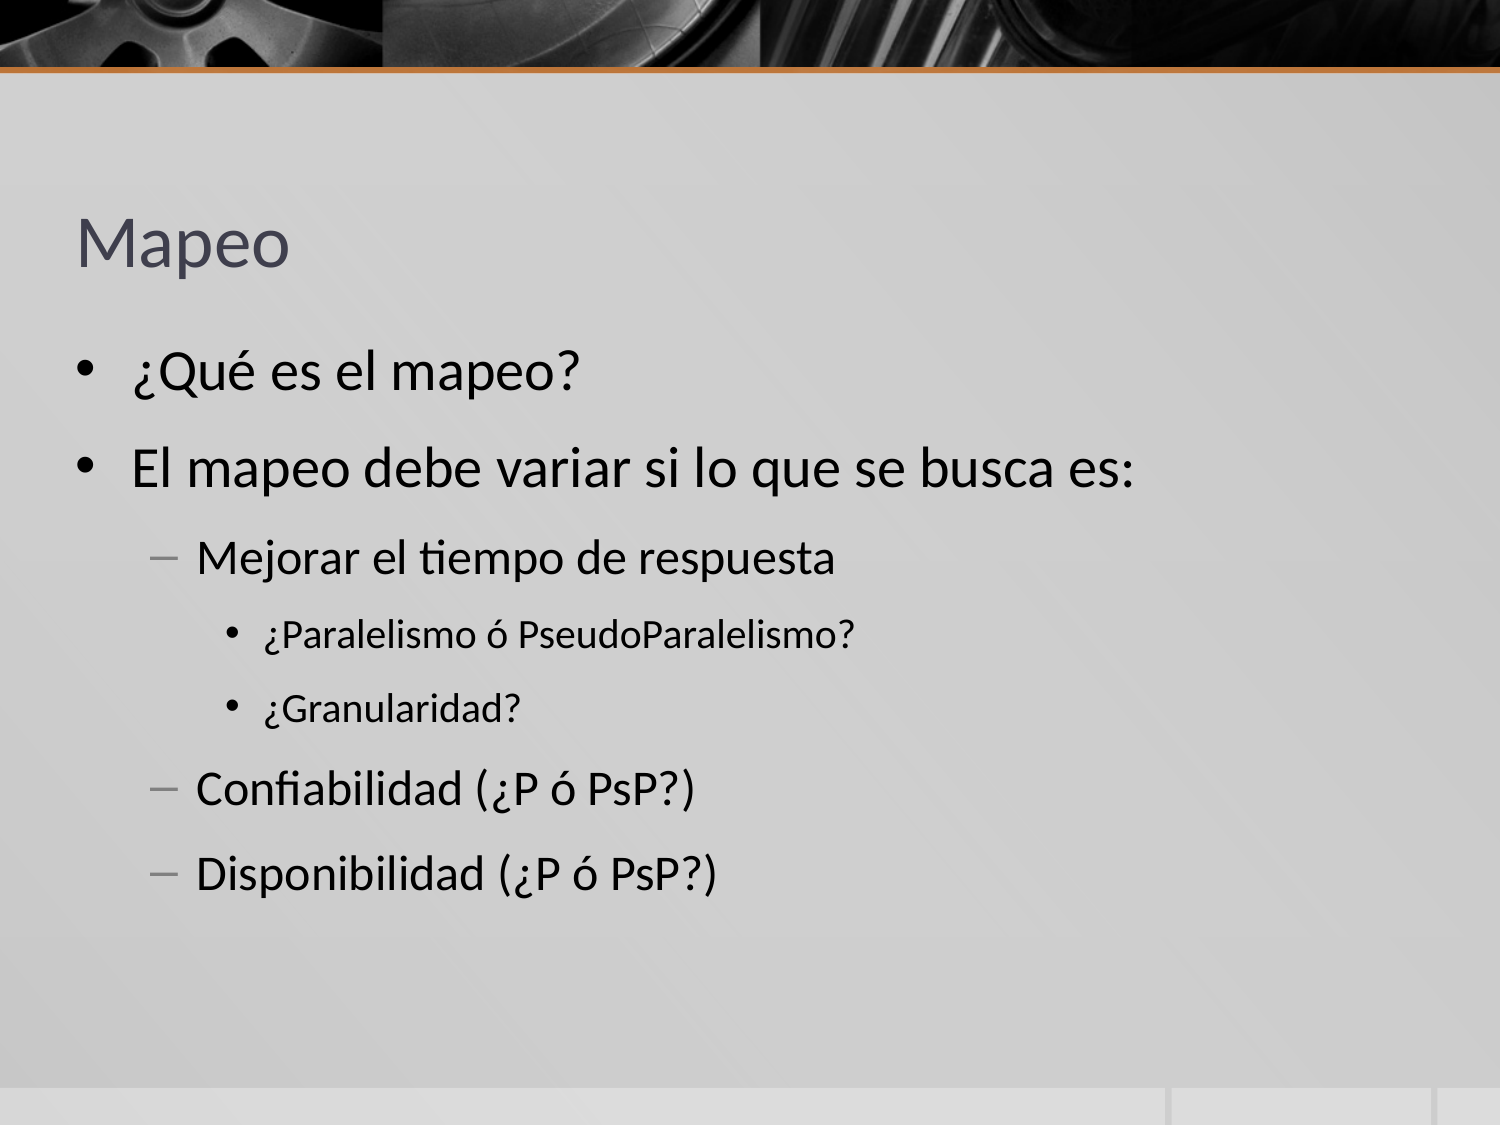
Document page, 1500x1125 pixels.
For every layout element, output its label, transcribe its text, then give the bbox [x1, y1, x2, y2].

list ¿Qué es el mapeo? El mapeo debe variar si lo que se busca es: Mejorar el tiempo de respuesta ¿Paralelismo ó PseudoParalelismo? ¿Granularidad? Confiabilidad (¿P ó PsP?) Disponibilidad (¿P ó PsP?) [75, 324, 1425, 1005]
title Mapeo [75, 162, 1425, 313]
picture [0, 0, 1500, 67]
